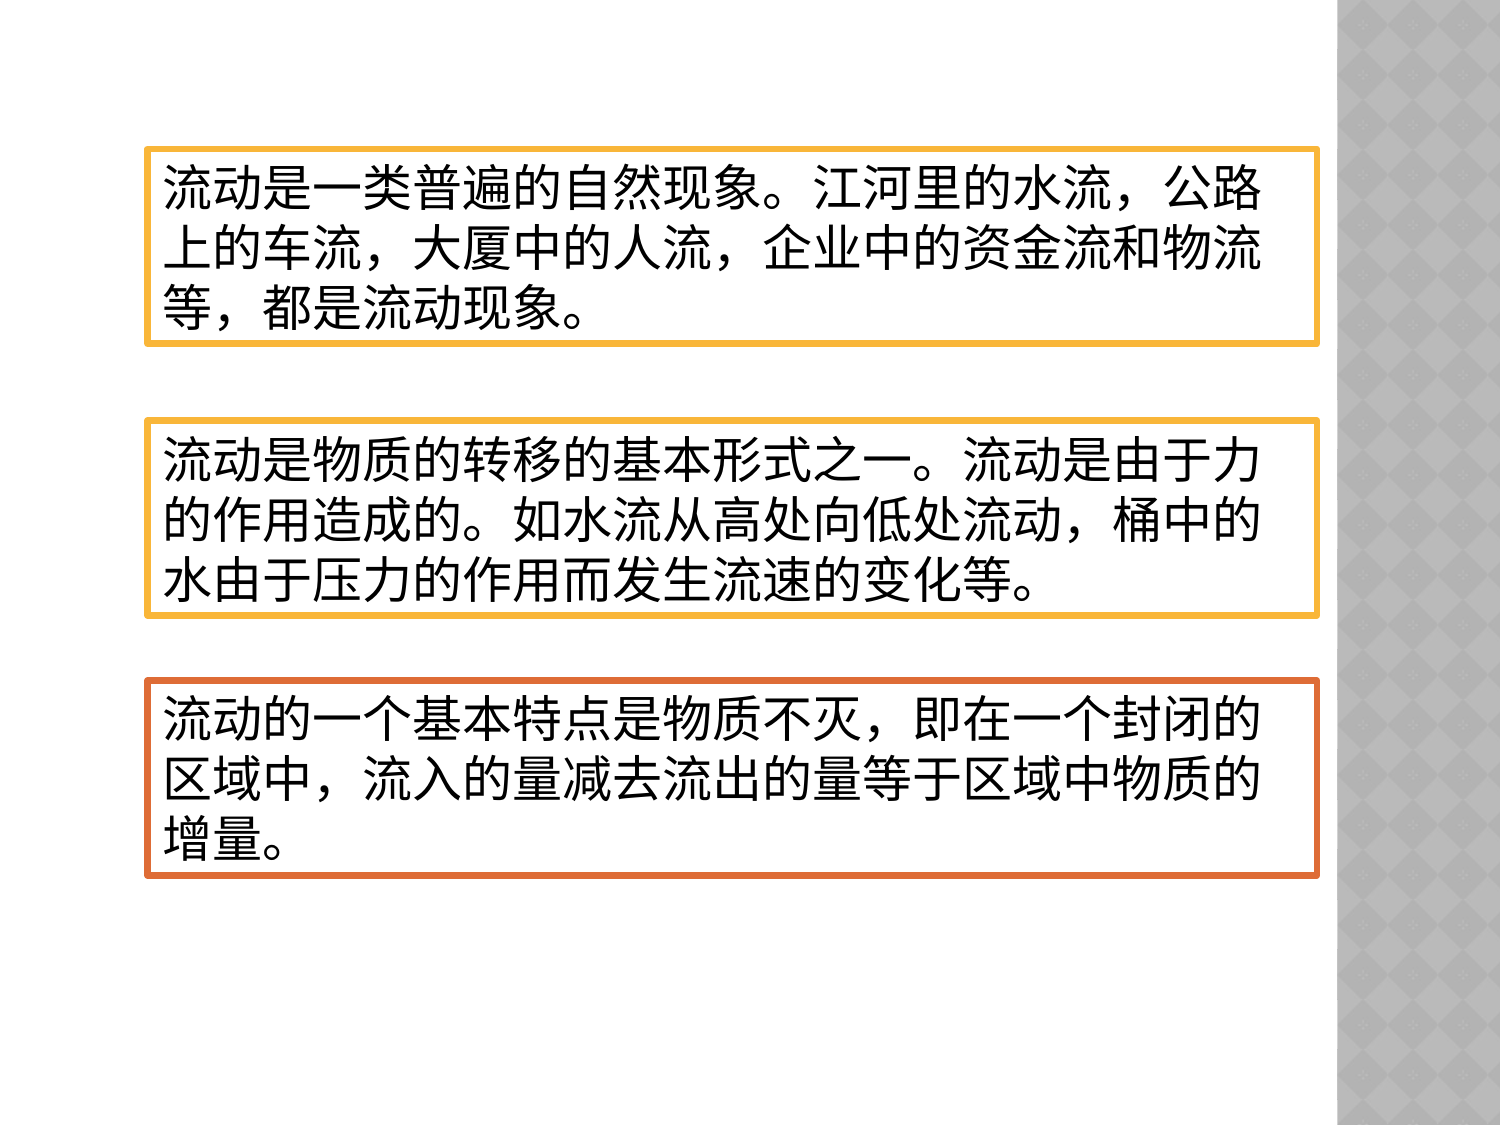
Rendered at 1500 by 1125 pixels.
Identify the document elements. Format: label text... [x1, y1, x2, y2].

text_box 流动的一个基本特点是物质不灭，即在一个封闭的区域中，流入的量减去流出的量等于区域中物质的增量。 [144, 677, 1320, 879]
text_box 流动是一类普遍的自然现象。江河里的水流，公路上的车流，大厦中的人流，企业中的资金流和物流等，都是流动现象。 [144, 146, 1320, 347]
text_box 流动是物质的转移的基本形式之一。流动是由于力的作用造成的。如水流从高处向低处流动，桶中的水由于压力的作用而发生流速的变化等。 [144, 417, 1320, 619]
